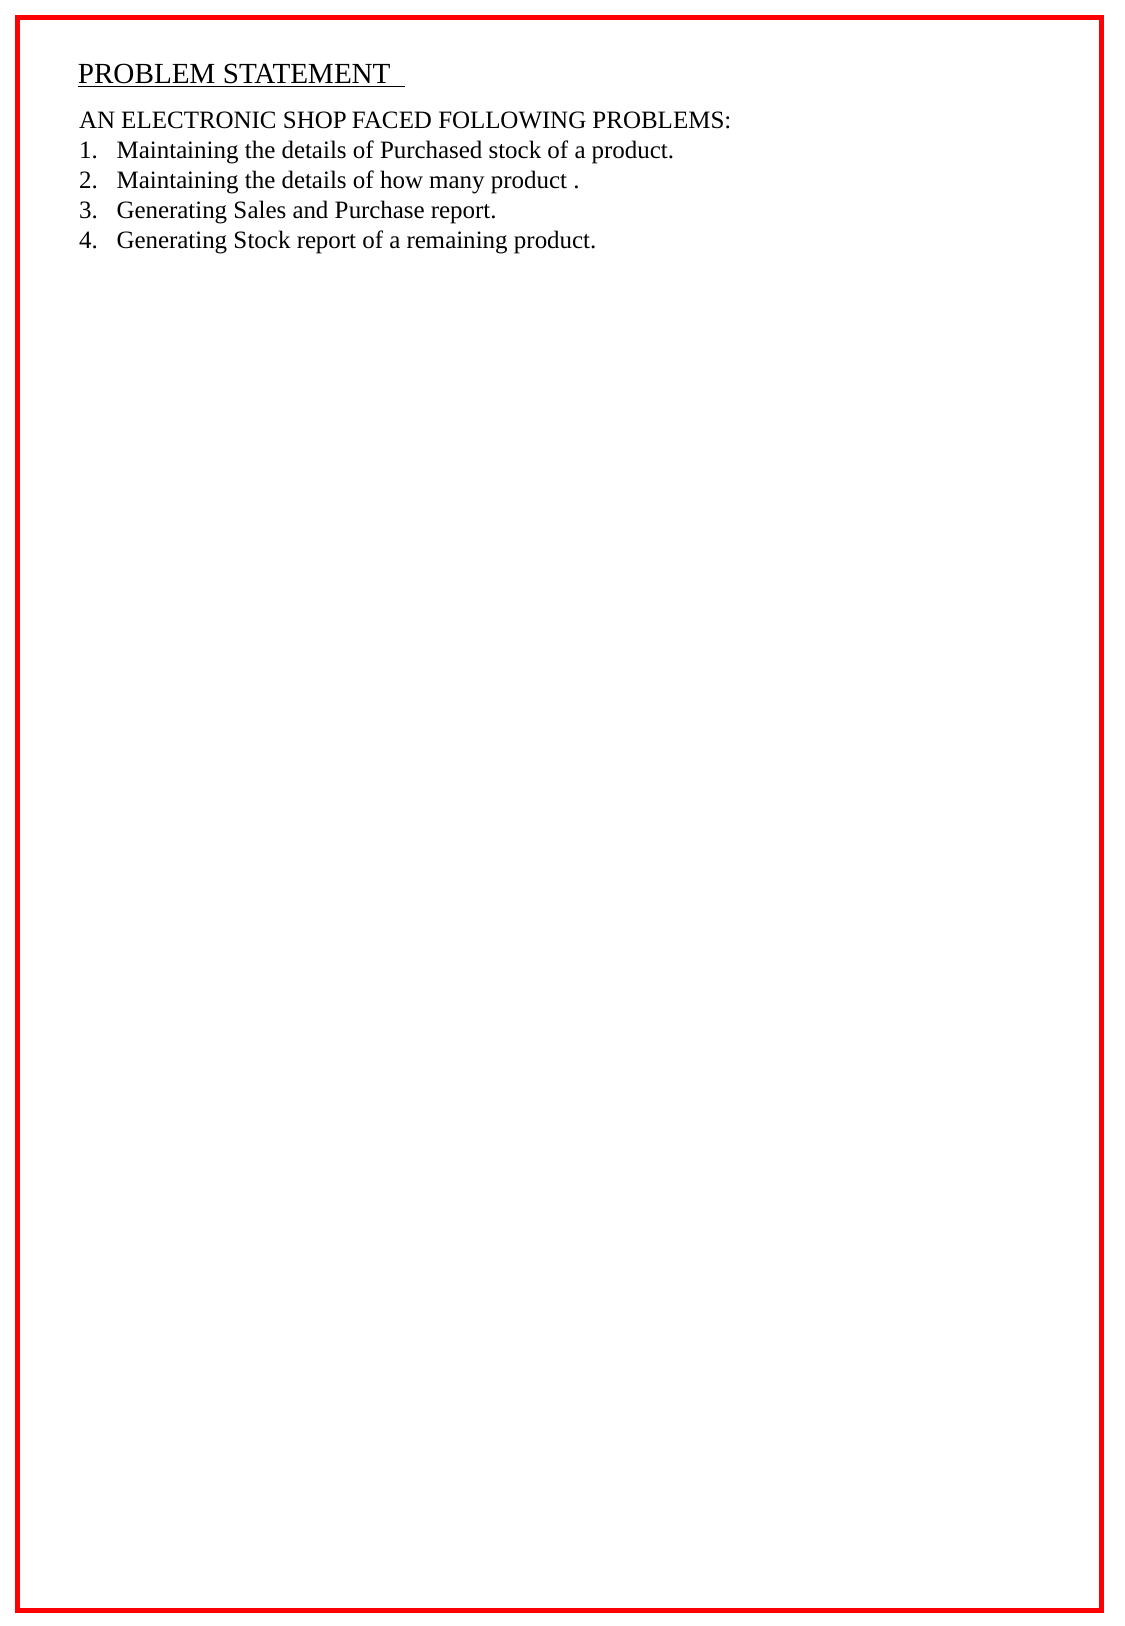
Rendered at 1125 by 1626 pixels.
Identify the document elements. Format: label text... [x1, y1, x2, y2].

text_box AN ELECTRONIC SHOP FACED FOLLOWING PROBLEMS: Maintaining the details of Purchased stock of a product. Maintaining the details of how many product . Generating Sales and Purchase report. Generating Stock report of a remaining product. [64, 96, 1095, 261]
text_box PROBLEM STATEMENT [63, 47, 563, 97]
